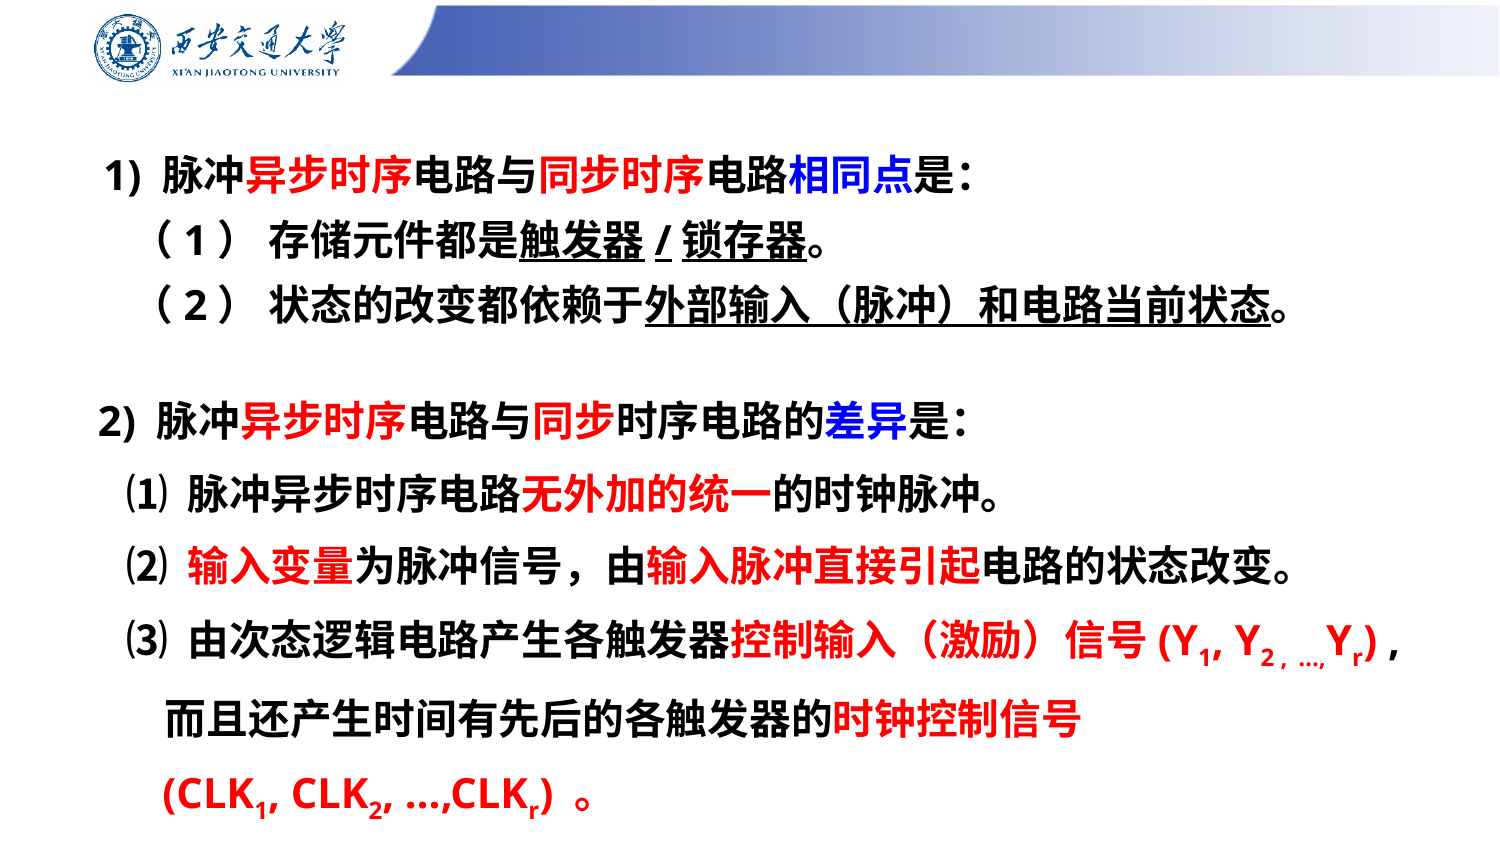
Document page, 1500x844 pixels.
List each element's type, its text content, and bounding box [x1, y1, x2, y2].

picture [0, 0, 1500, 844]
text_box 2) 脉冲异步时序电路与同步时序电路的差异是： ⑴ 脉冲异步时序电路无外加的统一的时钟脉冲。 ⑵ 输入变量为脉冲信号，由输入脉冲直接引起电路的状态改变。 ⑶ 由次态逻辑电路产生各触发器控制输入（激励）信号(Y1, Y2 , …,Yr) , 而且还产生时间有先后的各触发器的时钟控制信号 (CLK1, CLK2, …,CLKr) 。 [83, 377, 1471, 832]
title 1) 脉冲异步时序电路与同步时序电路相同点是： （1） 存储元件都是触发器/锁存器。 （2） 状态的改变都依赖于外部输入（脉冲）和电路当前状态。 [88, 126, 1417, 371]
